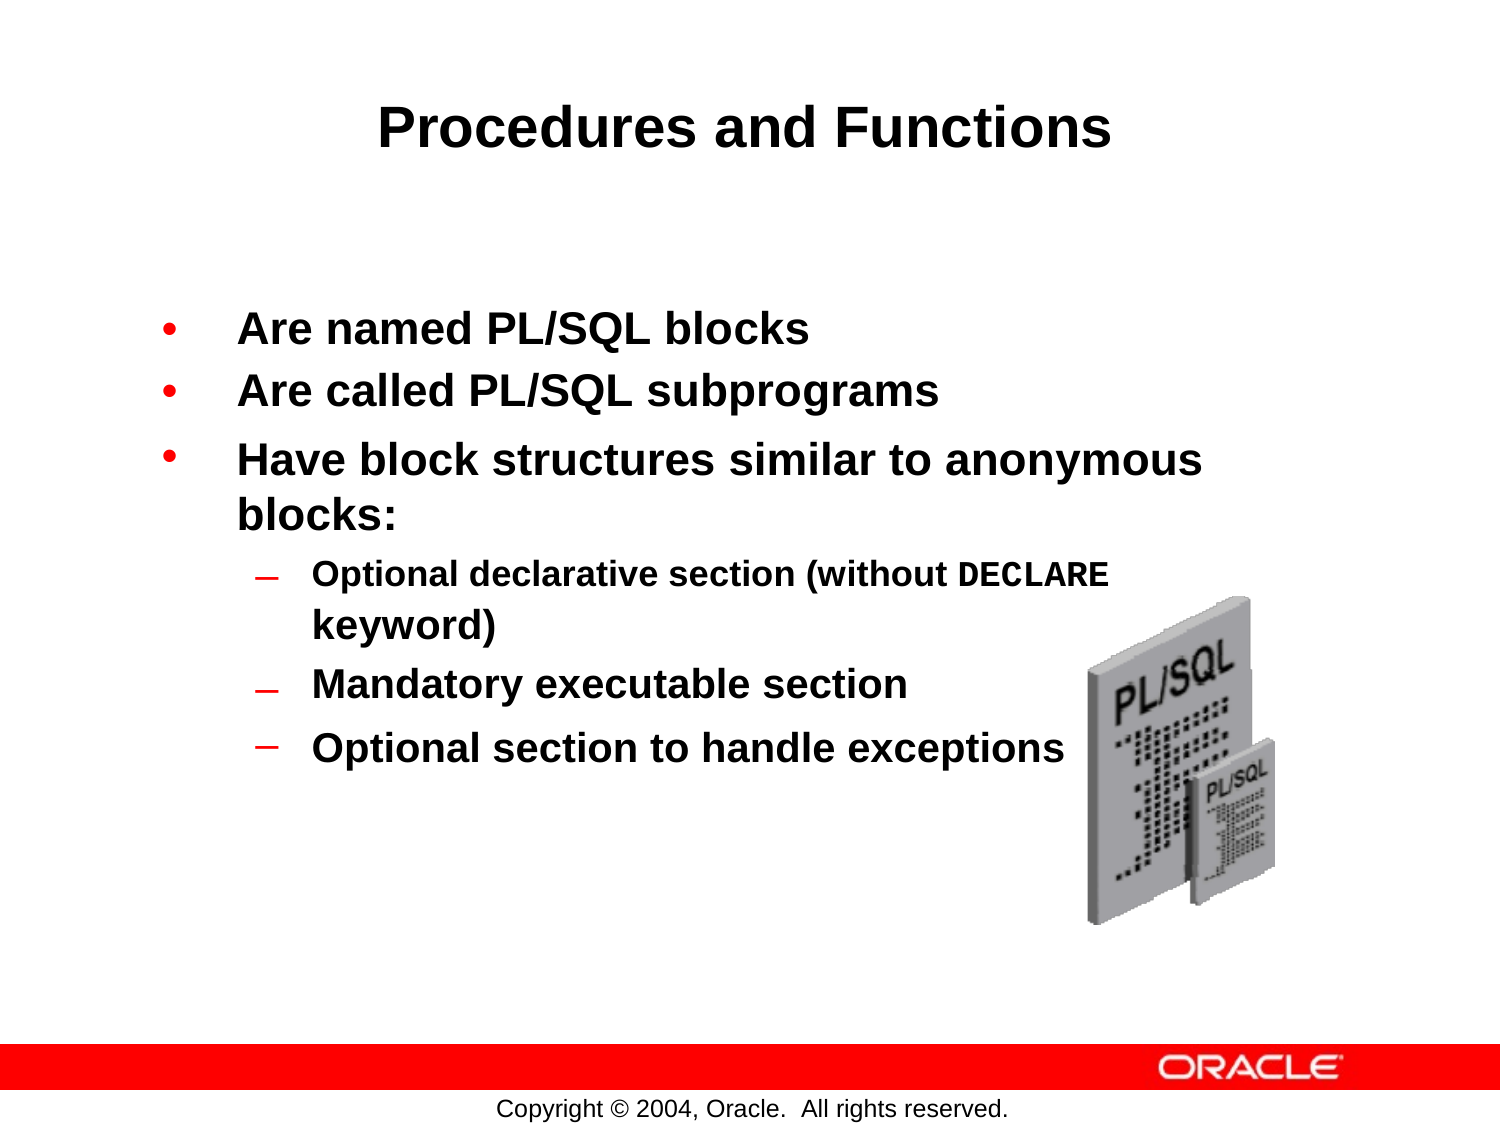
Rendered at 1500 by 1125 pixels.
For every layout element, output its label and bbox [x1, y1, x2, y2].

text_box [309, 725, 1073, 772]
text_box [159, 305, 187, 487]
text_box [494, 1094, 1012, 1124]
text_box [234, 305, 1212, 542]
text_box [375, 97, 1125, 160]
text_box [253, 552, 287, 599]
text_box [0, 1044, 1500, 1090]
text_box [253, 665, 287, 772]
text_box [309, 552, 1275, 925]
